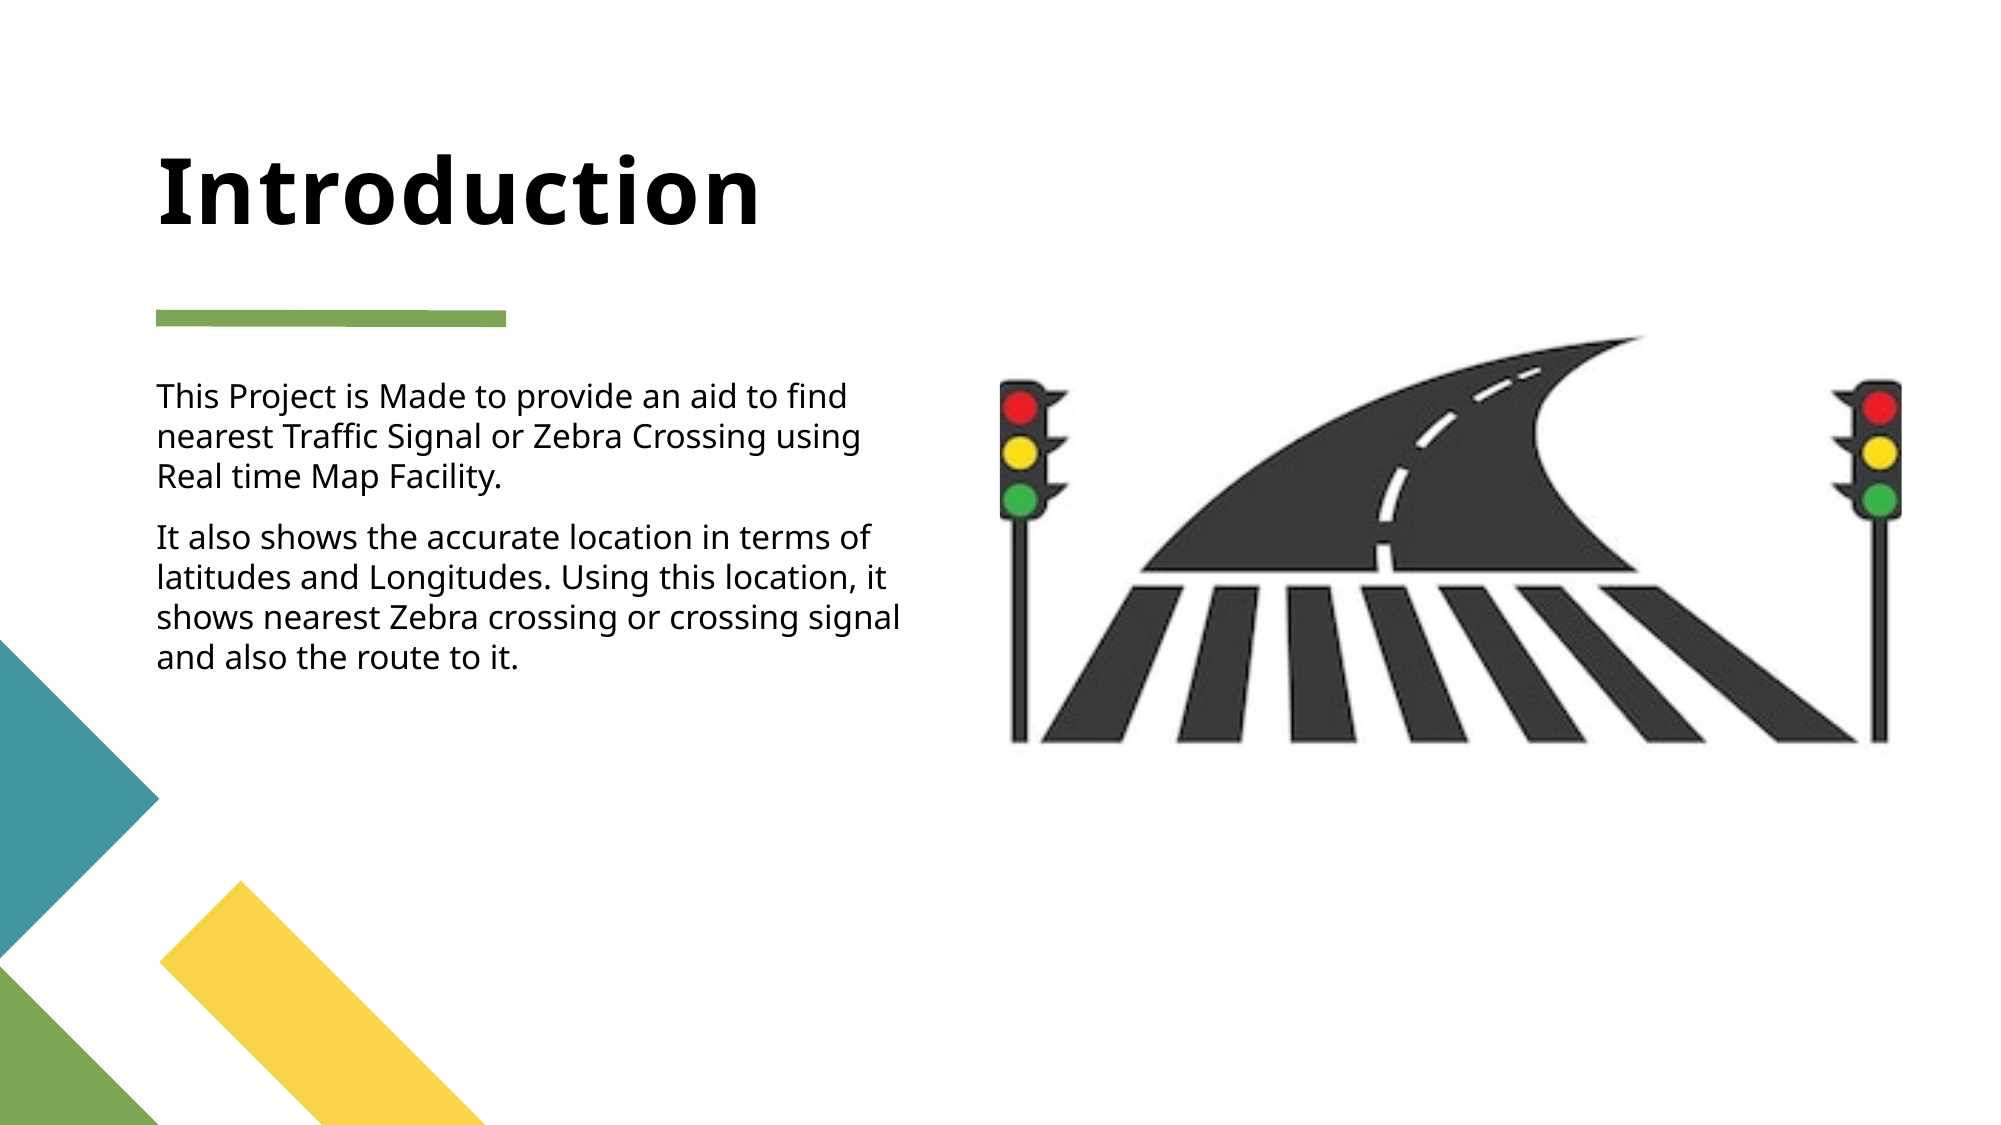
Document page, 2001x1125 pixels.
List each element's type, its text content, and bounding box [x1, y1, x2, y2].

picture [999, 194, 1902, 755]
title Introduction [158, 144, 969, 245]
list This Project is Made to provide an aid to find nearest Traffic Signal or Zebra Crossing using Real time Map Facility. It also shows the accurate location in terms of latitudes and Longitudes. Using this location, it shows nearest Zebra crossing or crossing signal and also the route to it. [156, 375, 907, 835]
